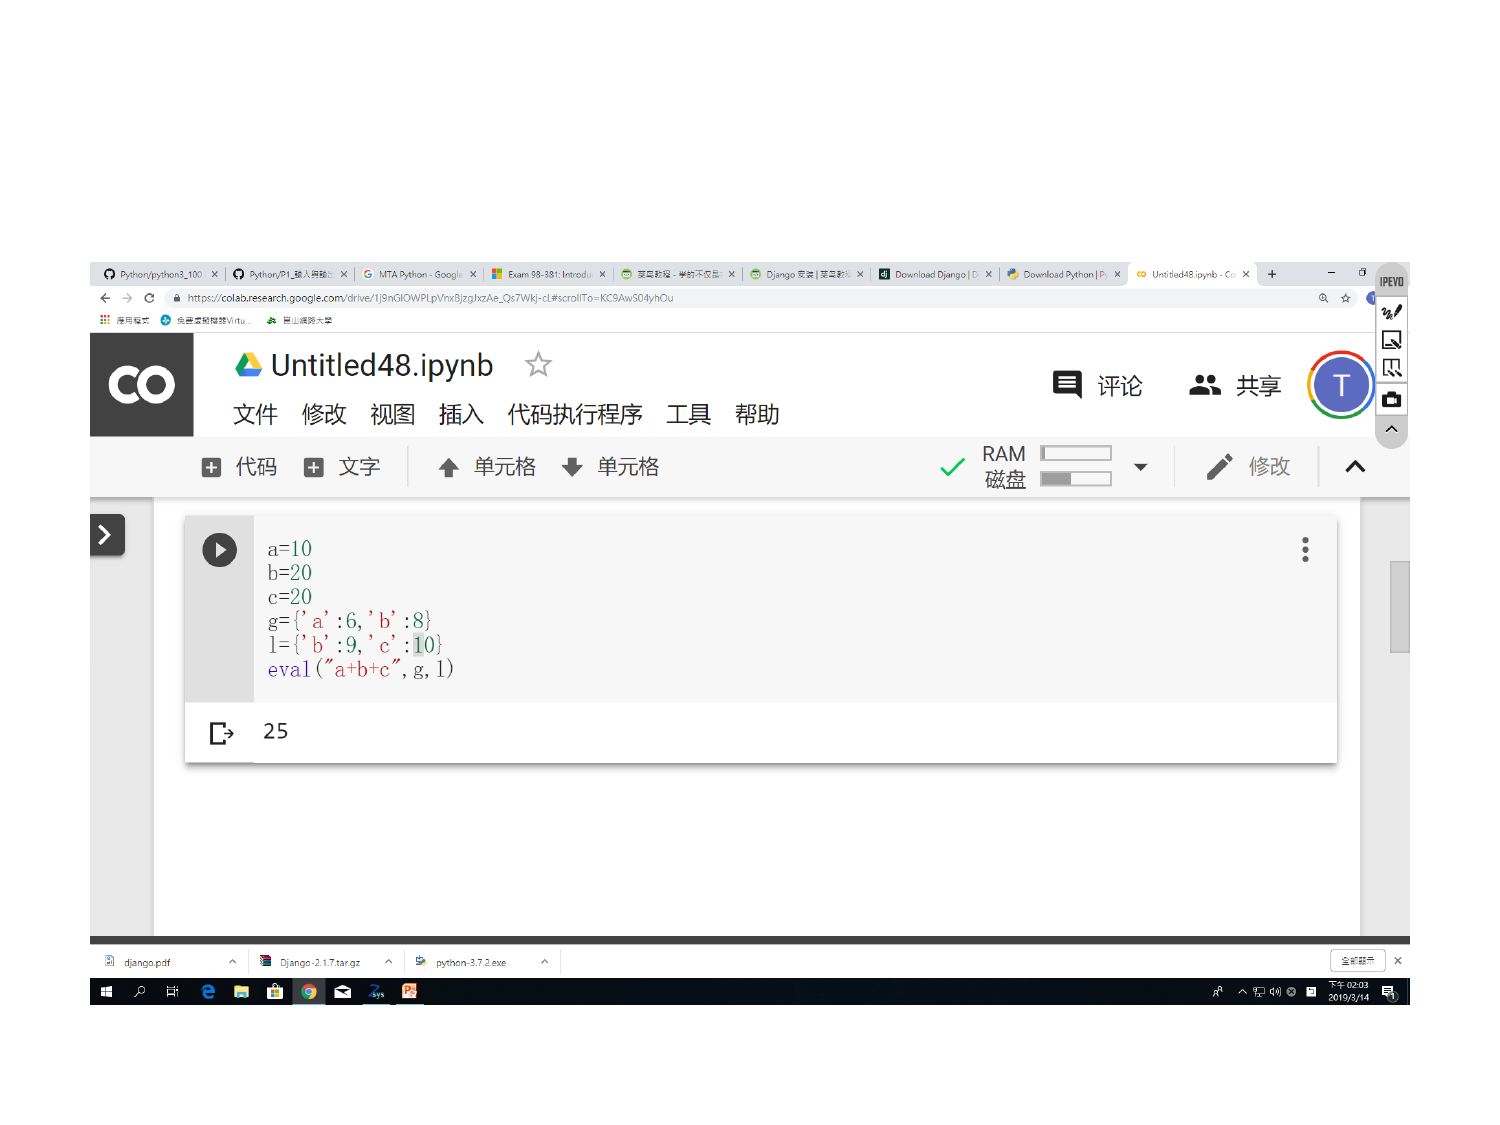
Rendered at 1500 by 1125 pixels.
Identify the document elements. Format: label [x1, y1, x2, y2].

list [89, 262, 1411, 1006]
